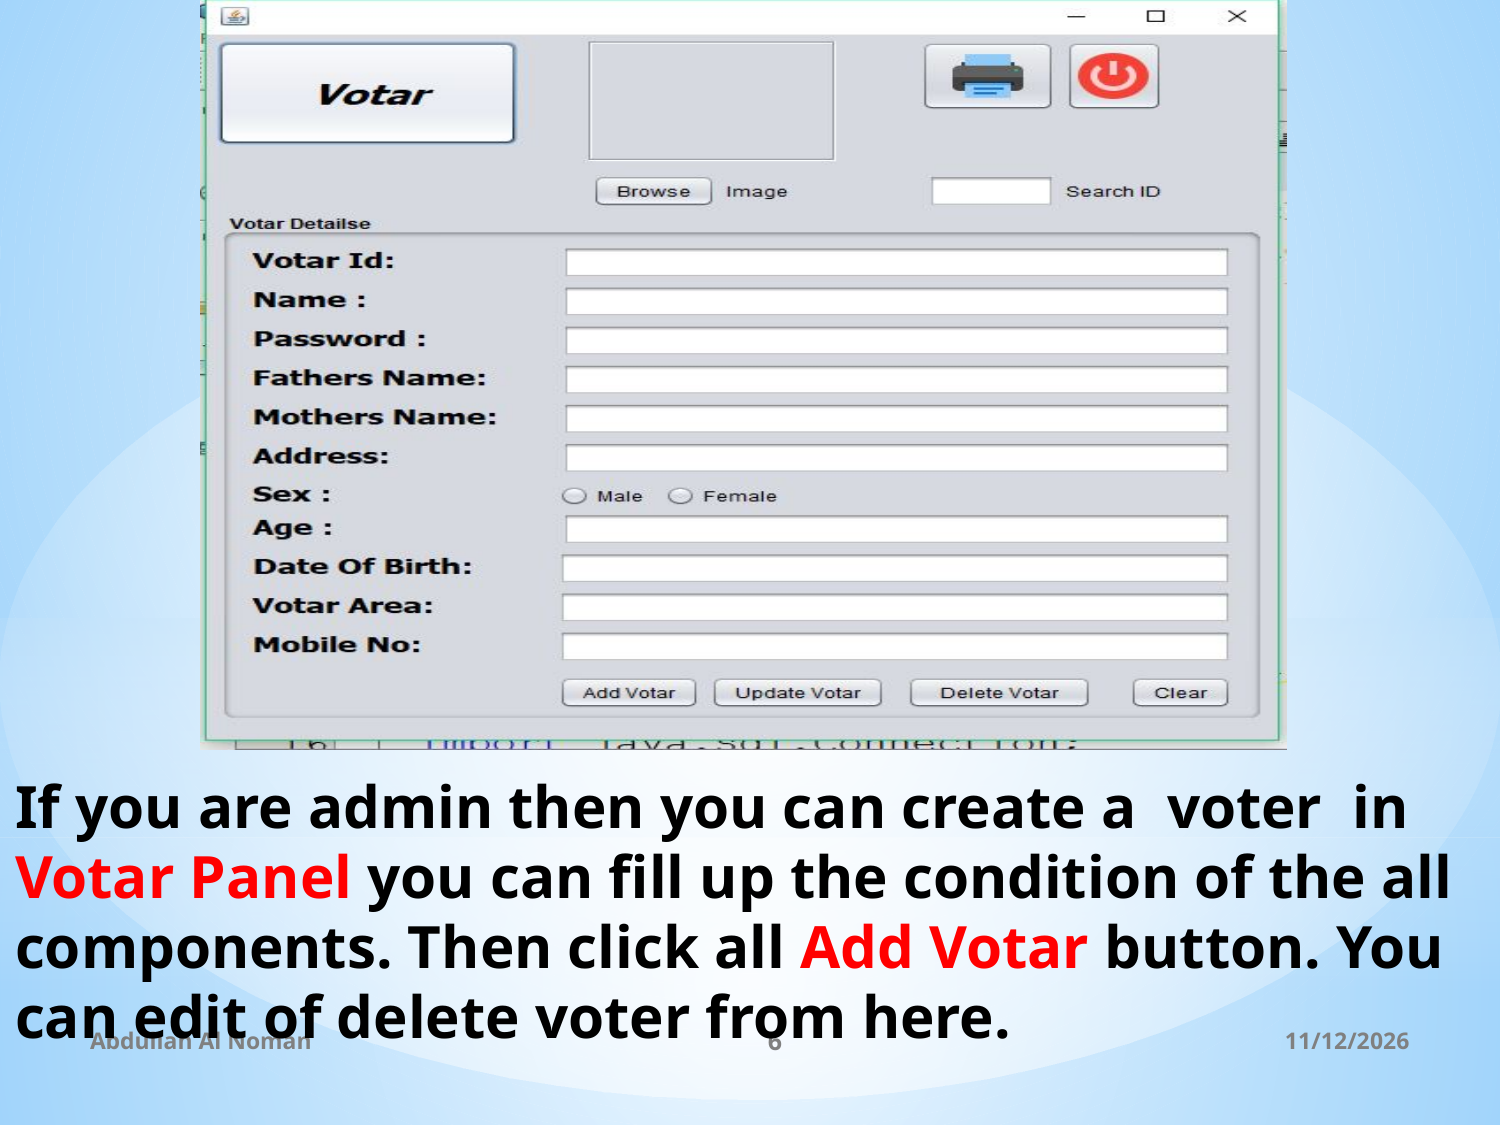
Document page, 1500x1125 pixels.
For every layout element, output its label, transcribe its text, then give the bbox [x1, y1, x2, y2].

slide_number 04-Dec-18 [1012, 1012, 1425, 1073]
footer Abdullah Al Noman [75, 1012, 624, 1073]
title If you are admin then you can create a voter in Votar Panel you can fill up the condition of the all components. Then click all Add Votar button. You can edit of delete voter from here. [0, 762, 1500, 1063]
slide_number 6 [624, 1012, 925, 1073]
picture [199, 0, 1287, 751]
